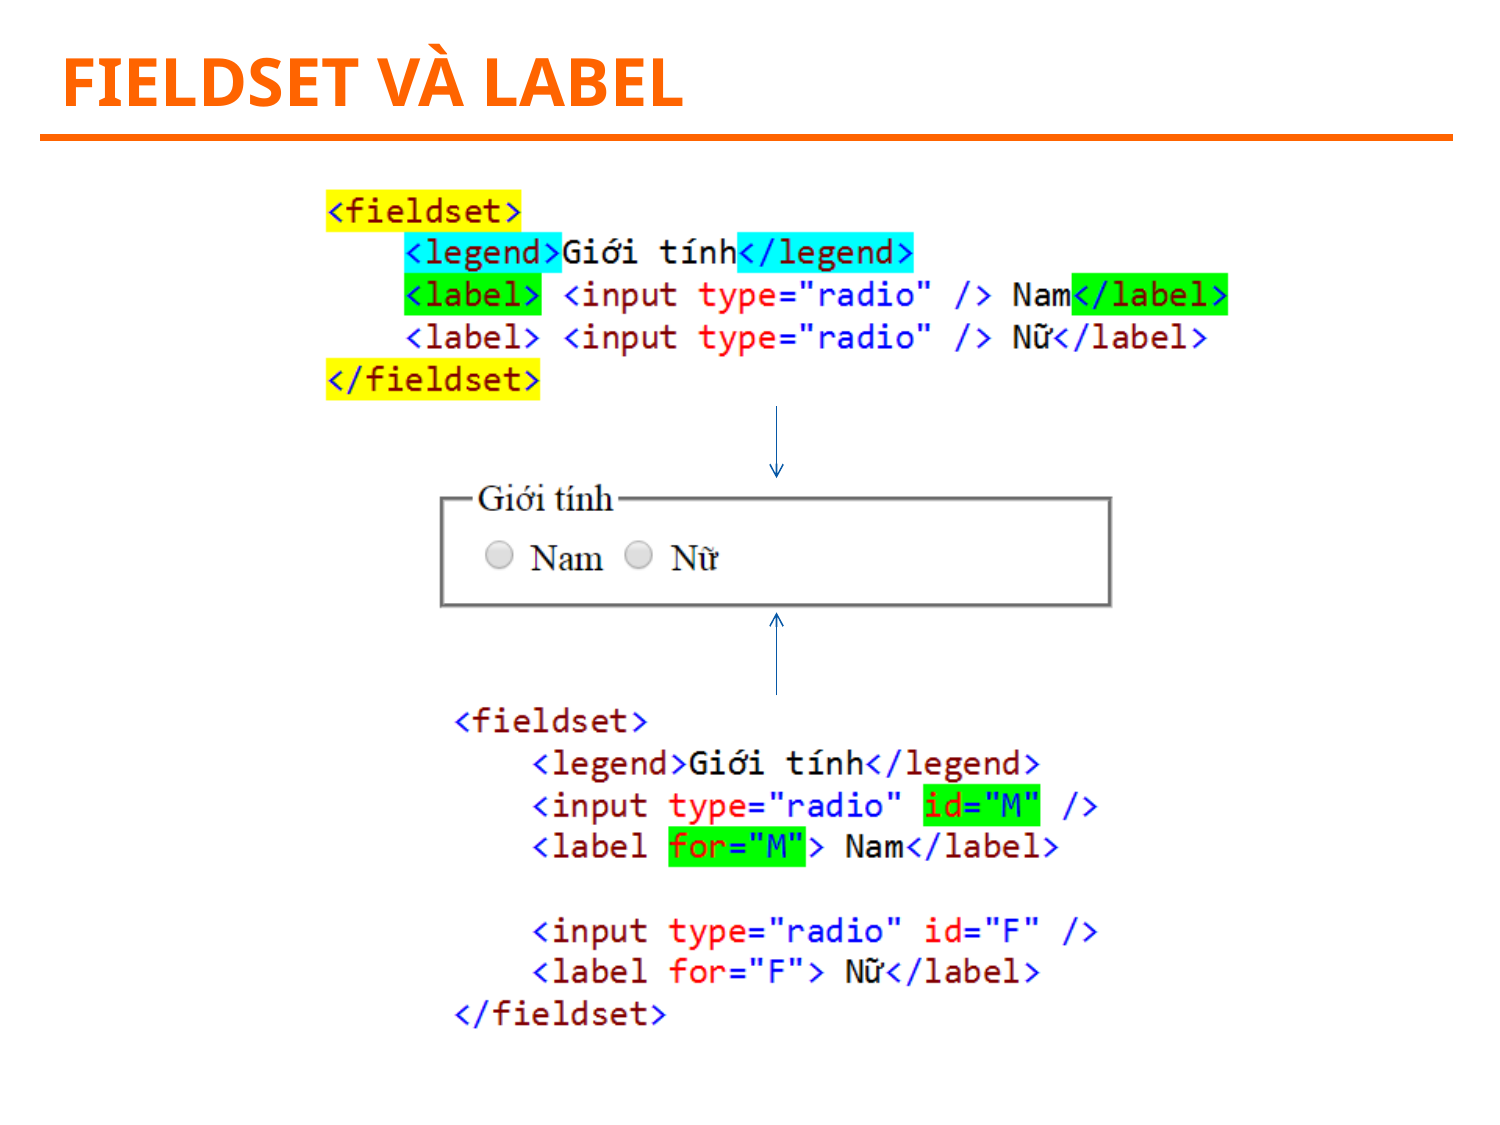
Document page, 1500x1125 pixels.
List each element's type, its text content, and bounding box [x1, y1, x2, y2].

picture [437, 477, 1116, 613]
picture [441, 694, 1112, 1038]
title Fieldset và label [40, 29, 1454, 130]
picture [319, 182, 1233, 407]
